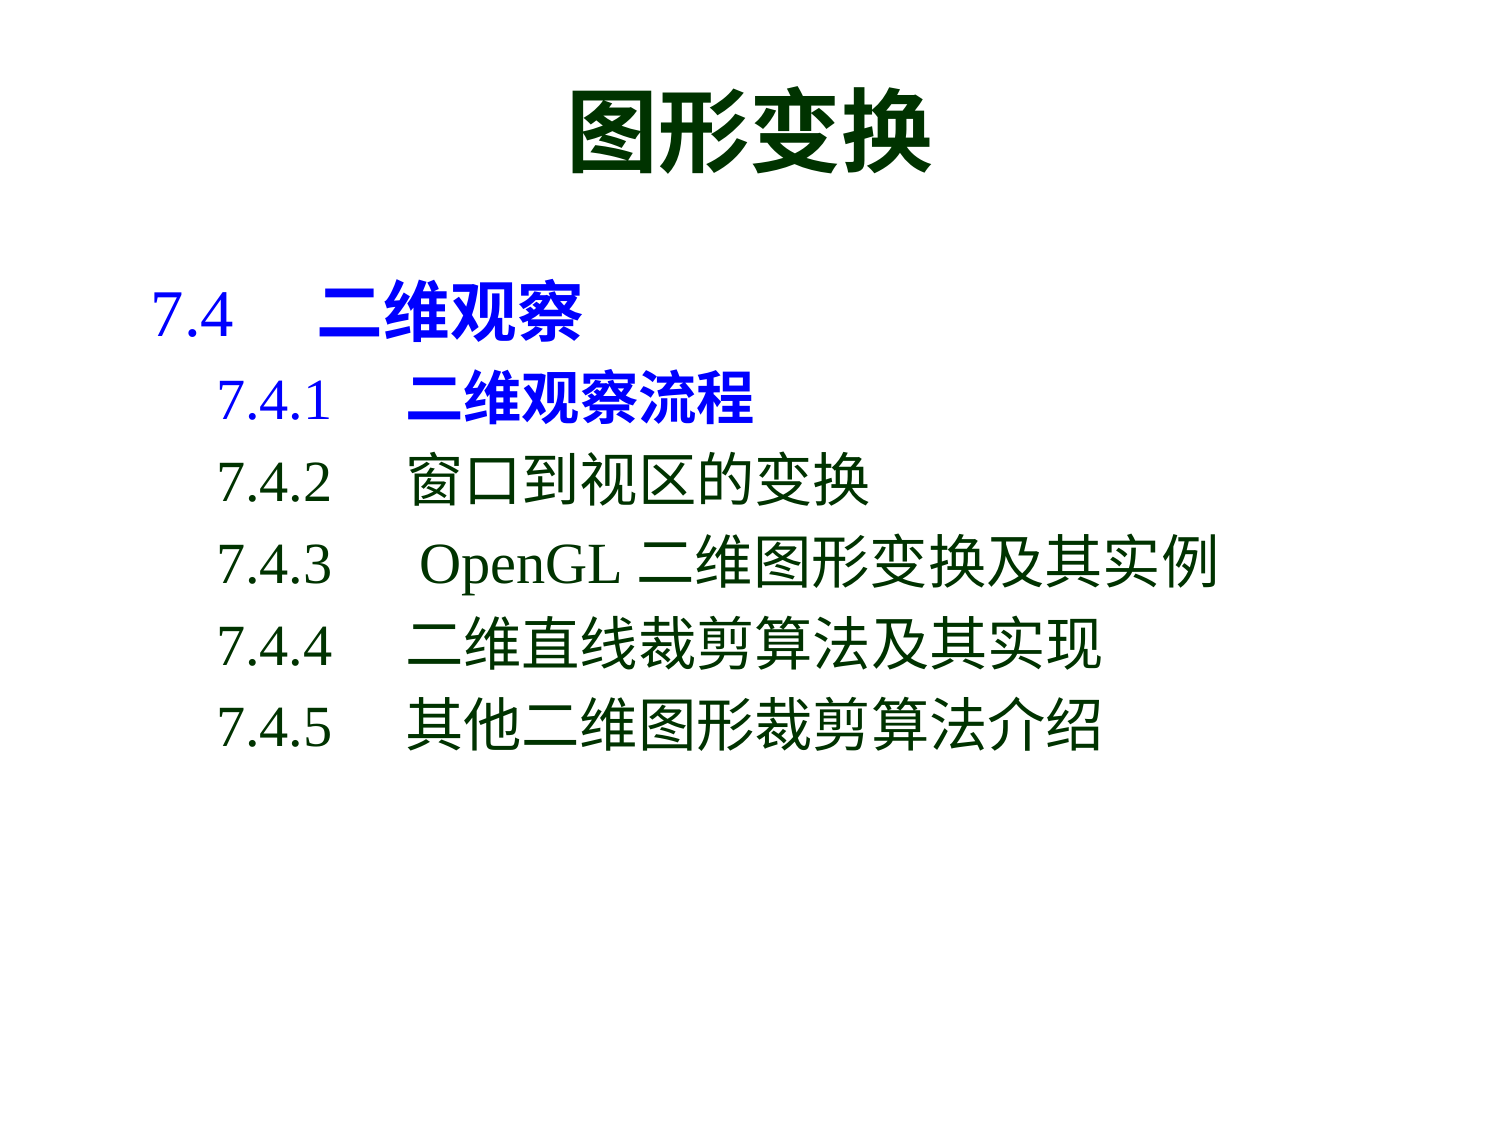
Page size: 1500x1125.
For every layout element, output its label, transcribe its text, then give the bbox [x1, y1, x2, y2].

title 图形变换 [75, 66, 1425, 206]
list 7.4 二维观察 7.4.1 二维观察流程 7.4.2 窗口到视区的变换 7.4.3 OpenGL二维图形变换及其实例 7.4.4 二维直线裁剪算法及其实现 7.4.5 其他二维图形裁剪算法介绍 [135, 262, 1425, 1005]
